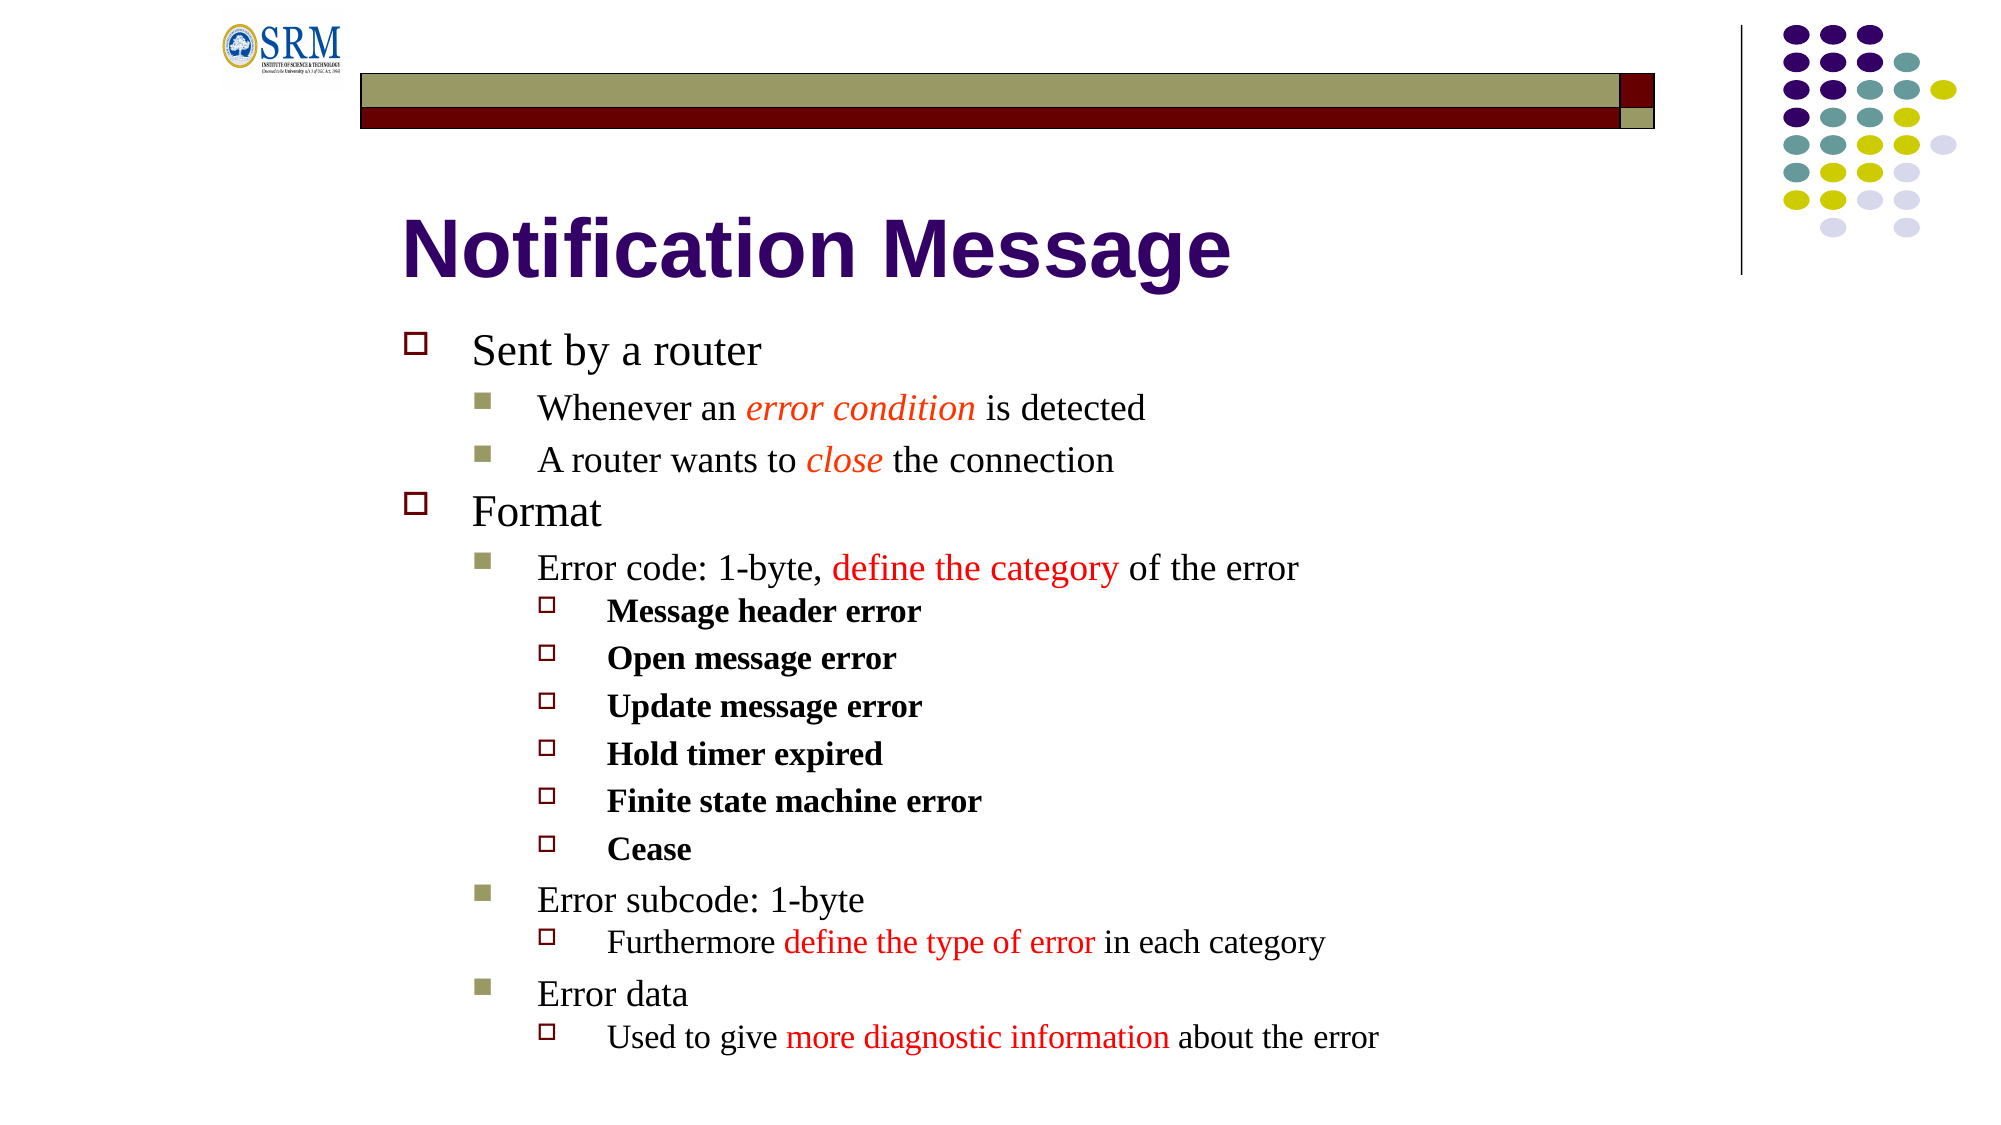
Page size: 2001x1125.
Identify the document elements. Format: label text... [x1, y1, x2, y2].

table_cell [362, 108, 399, 128]
table_header [1621, 74, 1653, 107]
title Notification Message [399, 104, 1308, 294]
table_cell [1621, 108, 1653, 128]
table_cell [1308, 108, 1619, 128]
table_header [362, 74, 1619, 107]
picture [220, 5, 343, 92]
text_box Sent by a router Whenever an error condition is detected A router wants to close the connection Format Error code: 1-byte, define the category of the error Message header error Open message error Update message error Hold timer expired Finite state machine error Cease Error subcode: 1-byte Furthermore define the type of error in each category Error data Used to give more diagnostic information about the error [399, 318, 1387, 1056]
